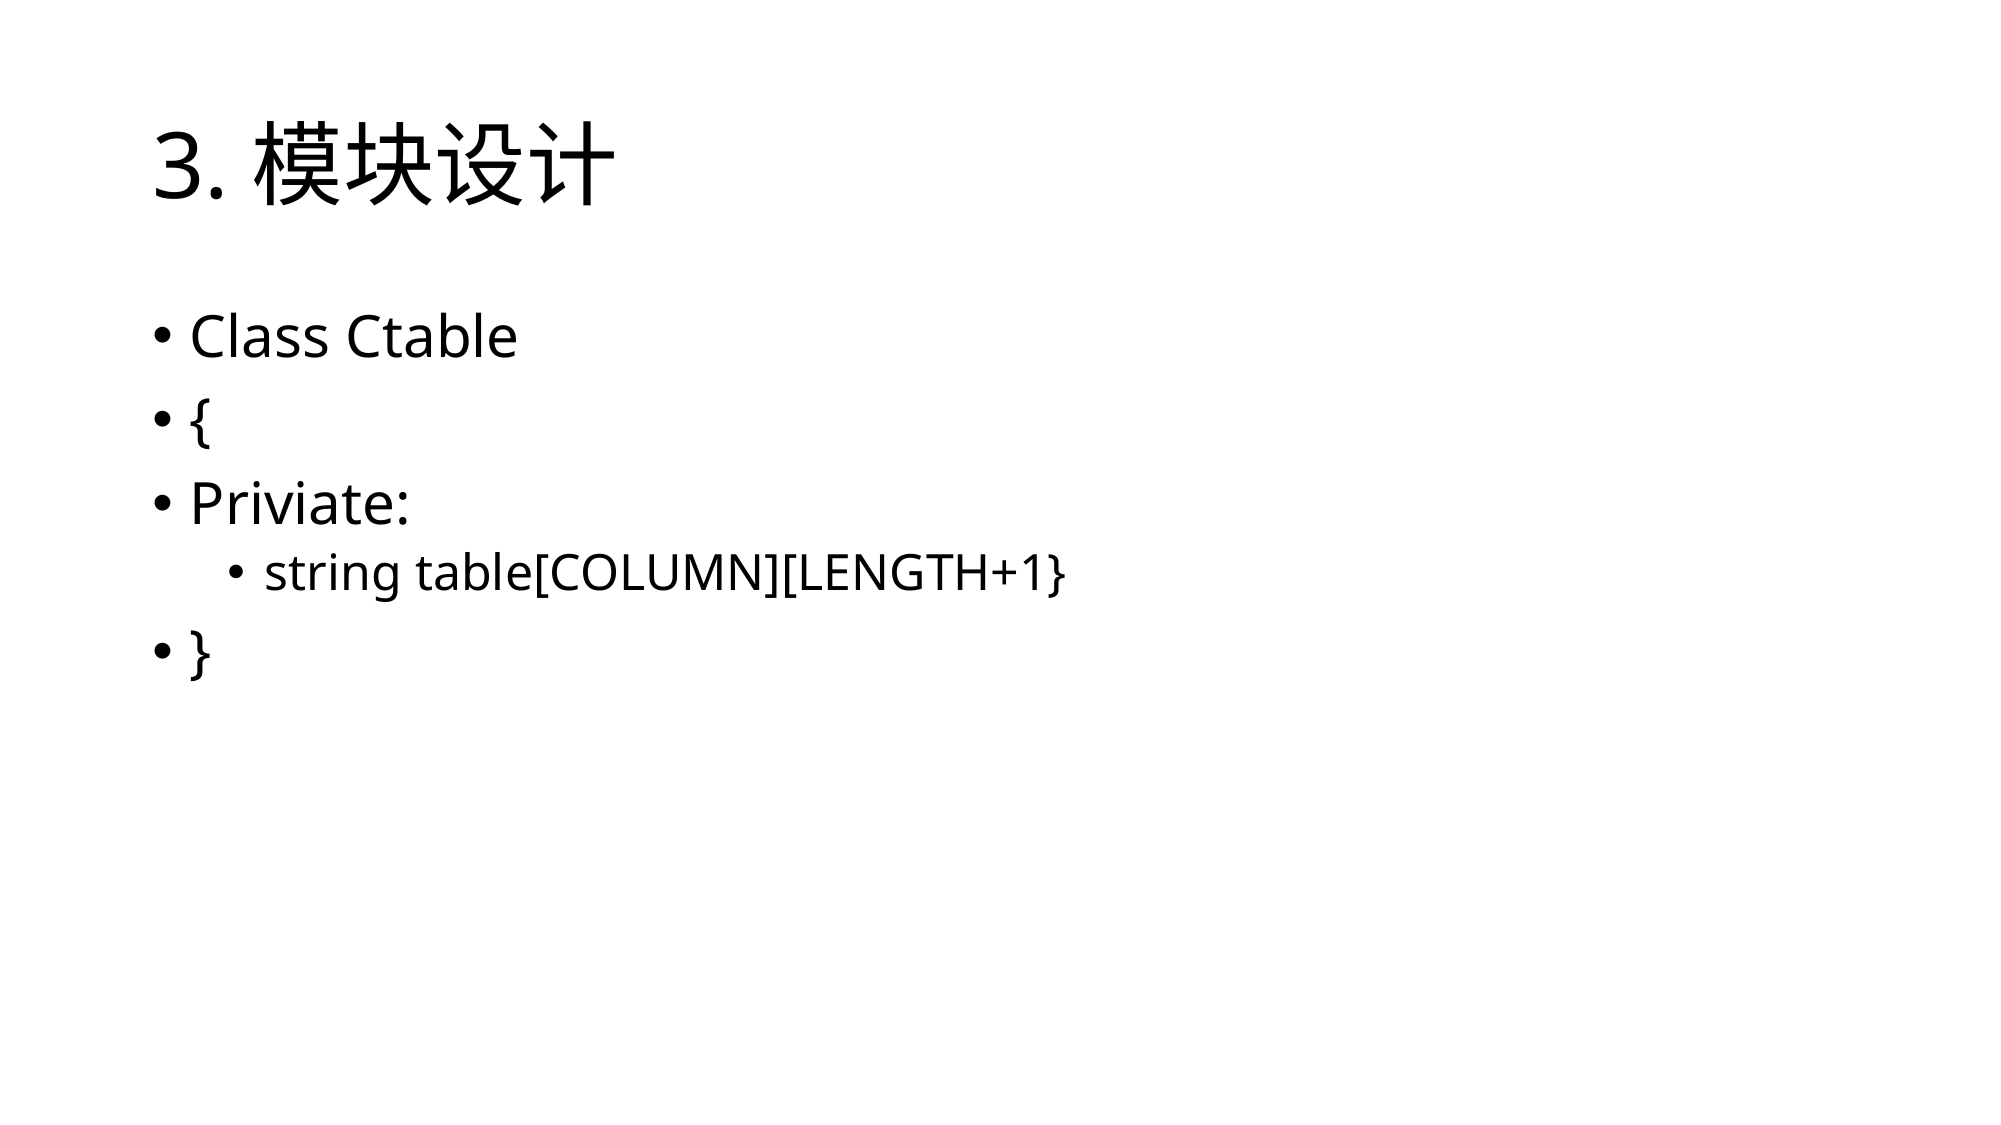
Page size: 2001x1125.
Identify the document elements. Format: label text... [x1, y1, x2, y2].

title 3.模块设计 [137, 59, 1863, 278]
list Class Ctable { Priviate: string table[COLUMN][LENGTH+1} } [137, 299, 1863, 1014]
